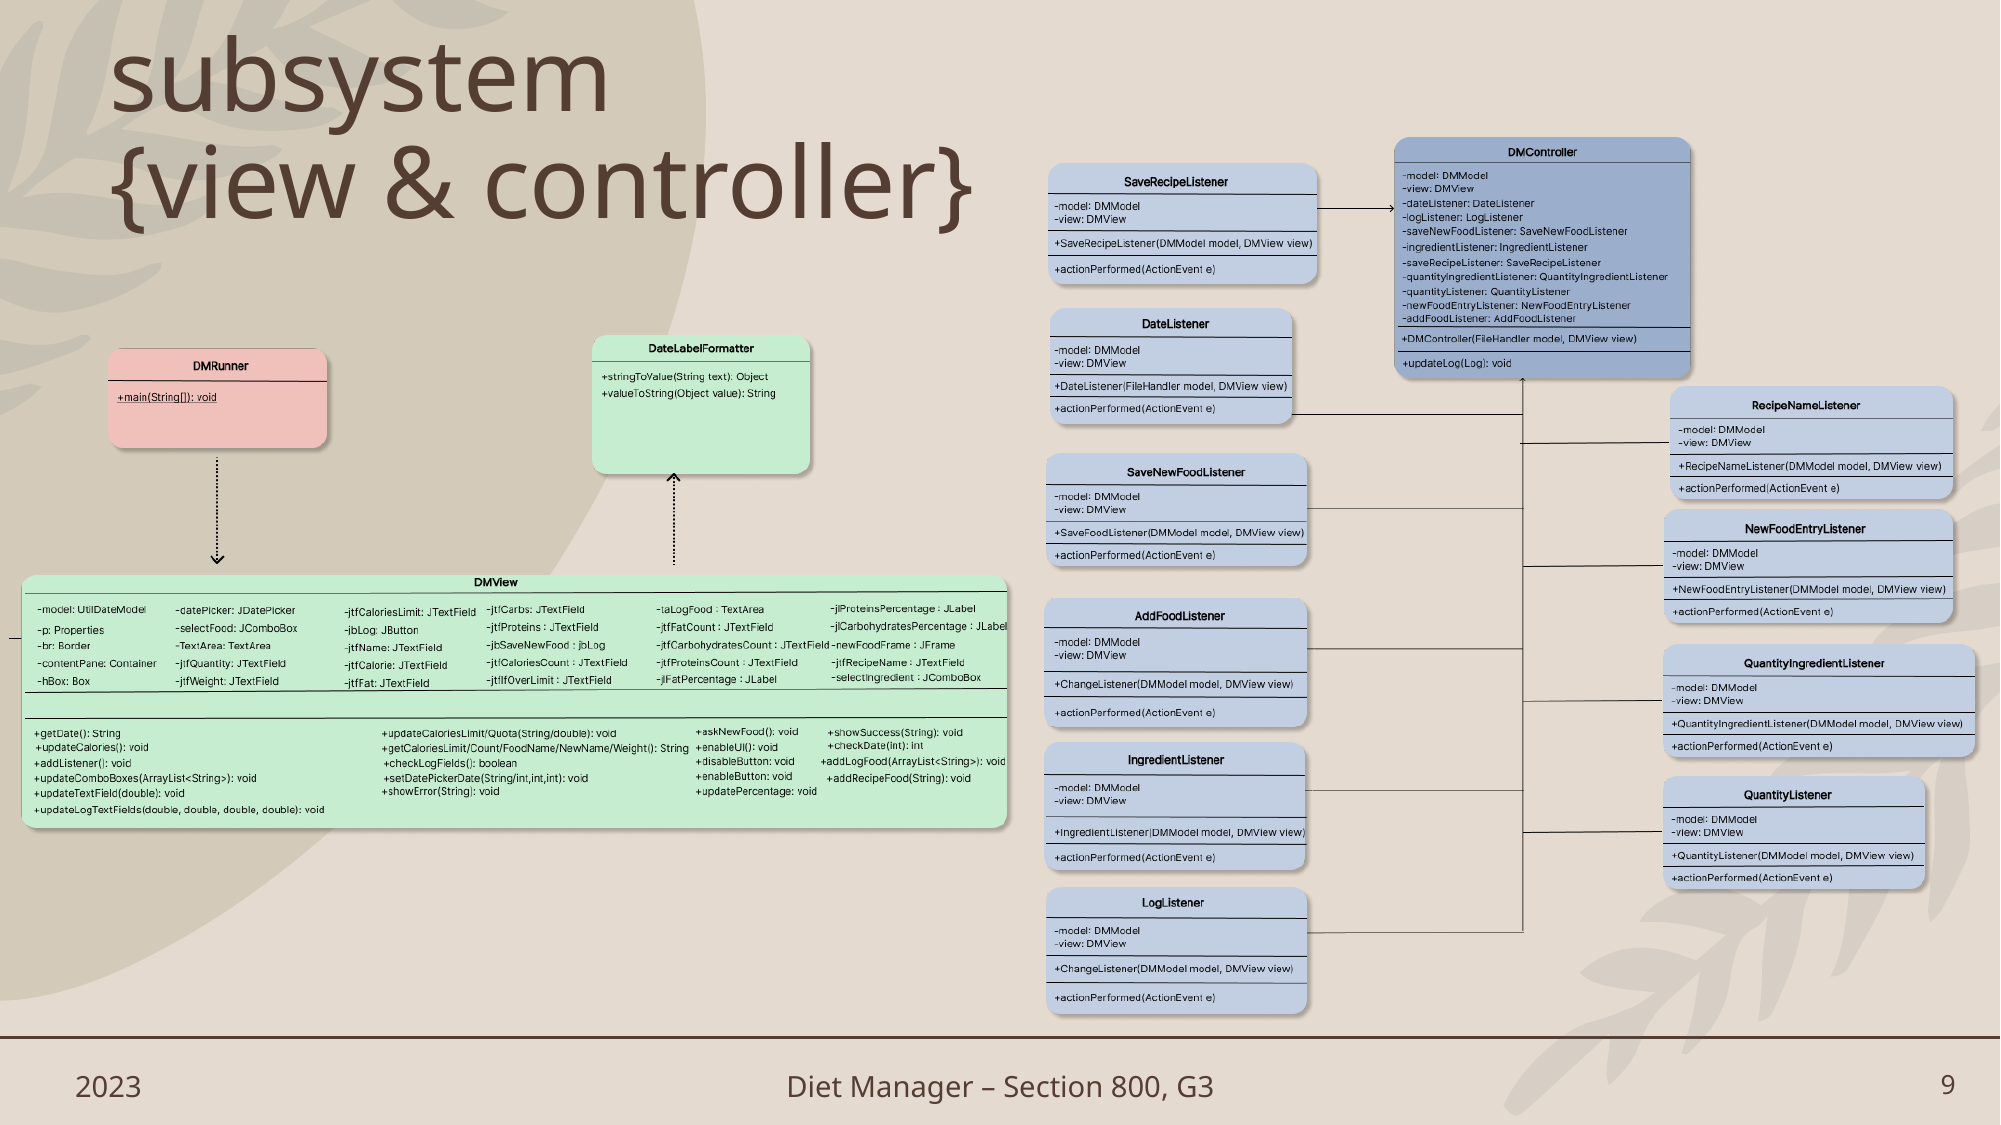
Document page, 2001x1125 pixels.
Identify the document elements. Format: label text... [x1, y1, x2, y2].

picture [1025, 115, 1997, 1086]
picture [9, 280, 1018, 921]
slide_number 2023 [60, 1060, 222, 1112]
title subsystem {view & controller} [94, 38, 1820, 227]
slide_number 9 [1808, 1086, 1971, 1112]
footer Diet Manager – Section 800, G3 [718, 1060, 1283, 1112]
